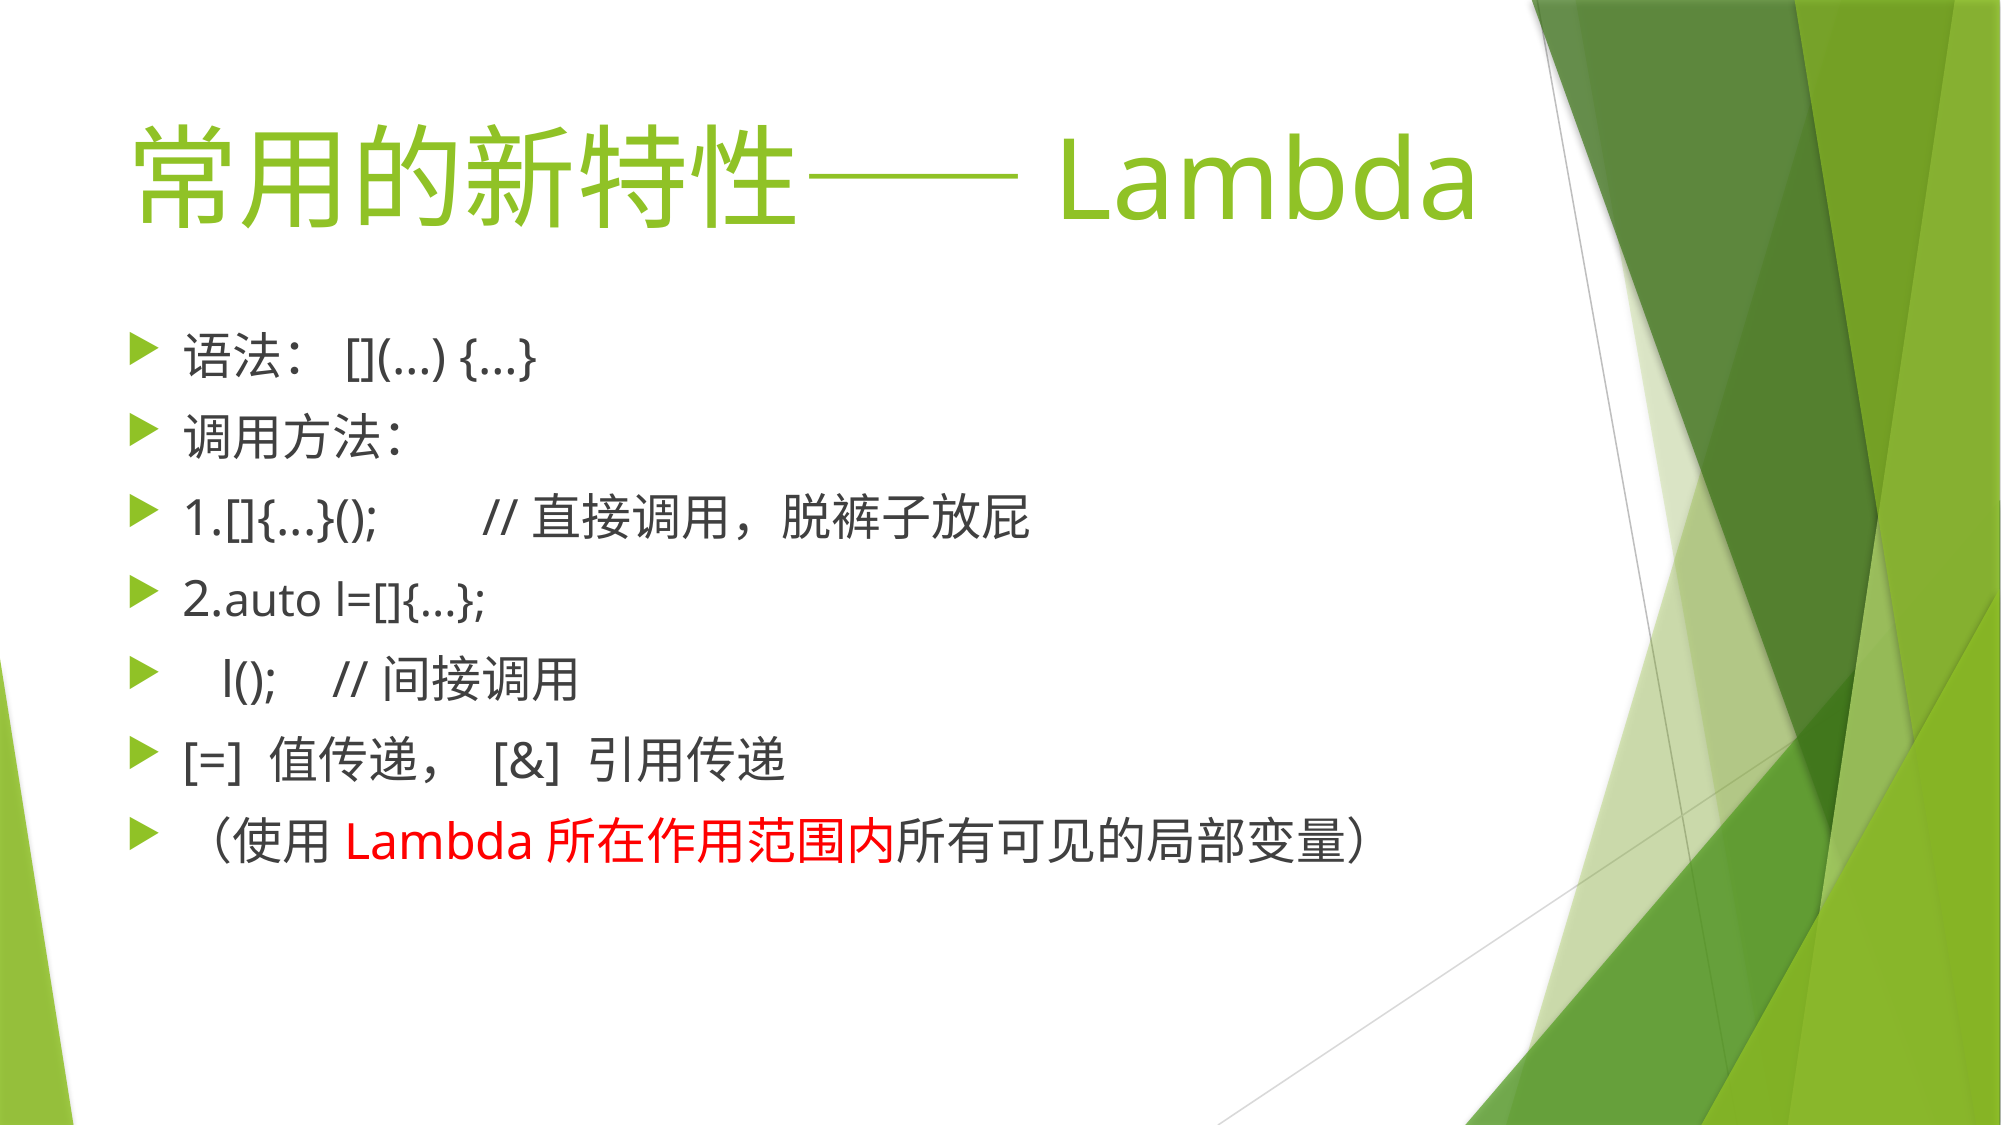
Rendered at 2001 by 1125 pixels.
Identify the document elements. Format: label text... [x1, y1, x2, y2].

list 语法：[](…) {…} 调用方法： 1.[]{...}(); //直接调用，脱裤子放屁 2.auto l=[]{...}; l(); //间接调用 [=] 值传递， [&] 引用传递 （使用Lambda所在作用范围内所有可见的局部变量） [111, 316, 1575, 991]
title 常用的新特性——Lambda [111, 99, 1522, 316]
